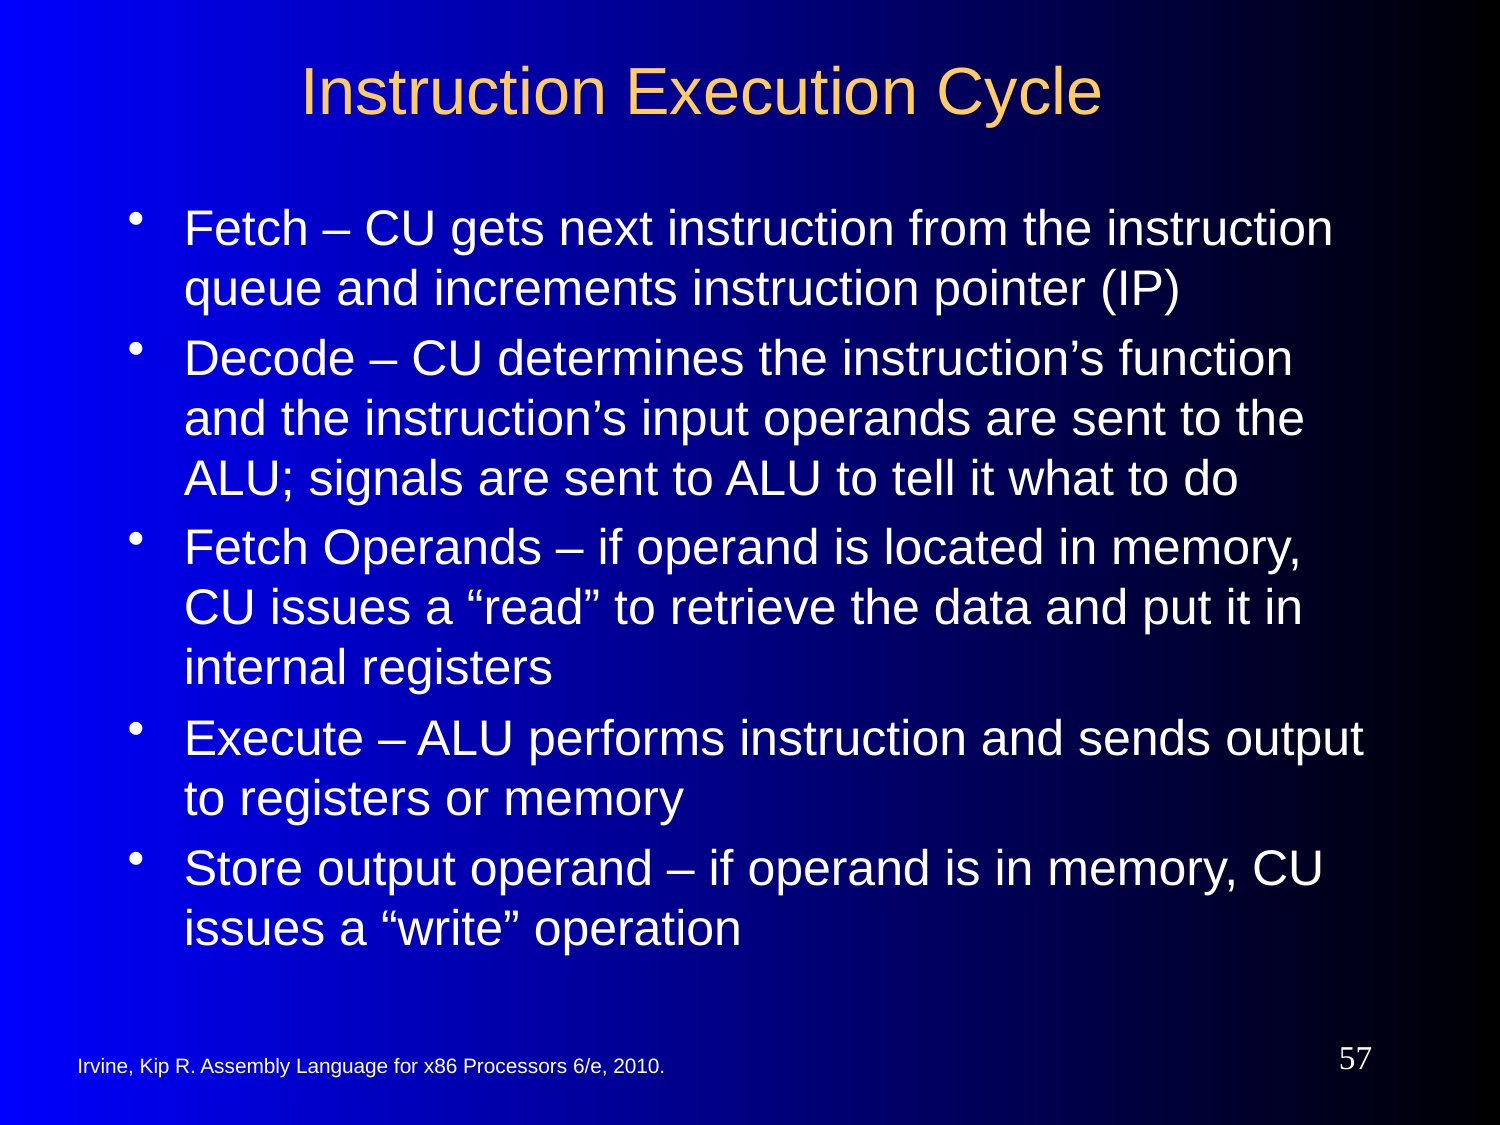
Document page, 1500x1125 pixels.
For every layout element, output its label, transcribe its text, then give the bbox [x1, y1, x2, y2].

title Instruction Execution Cycle [112, 37, 1388, 138]
slide_number 57 [1224, 1024, 1388, 1088]
list Fetch – CU gets next instruction from the instruction queue and increments instruction pointer (IP) Decode – CU determines the instruction’s function and the instruction’s input operands are sent to the ALU; signals are sent to ALU to tell it what to do Fetch Operands – if operand is located in memory, CU issues a “read” to retrieve the data and put it in internal registers Execute – ALU performs instruction and sends output to registers or memory Store output operand – if operand is in memory, CU issues a “write” operation [112, 187, 1388, 976]
footer Irvine, Kip R. Assembly Language for x86 Processors 6/e, 2010. [62, 1039, 776, 1091]
